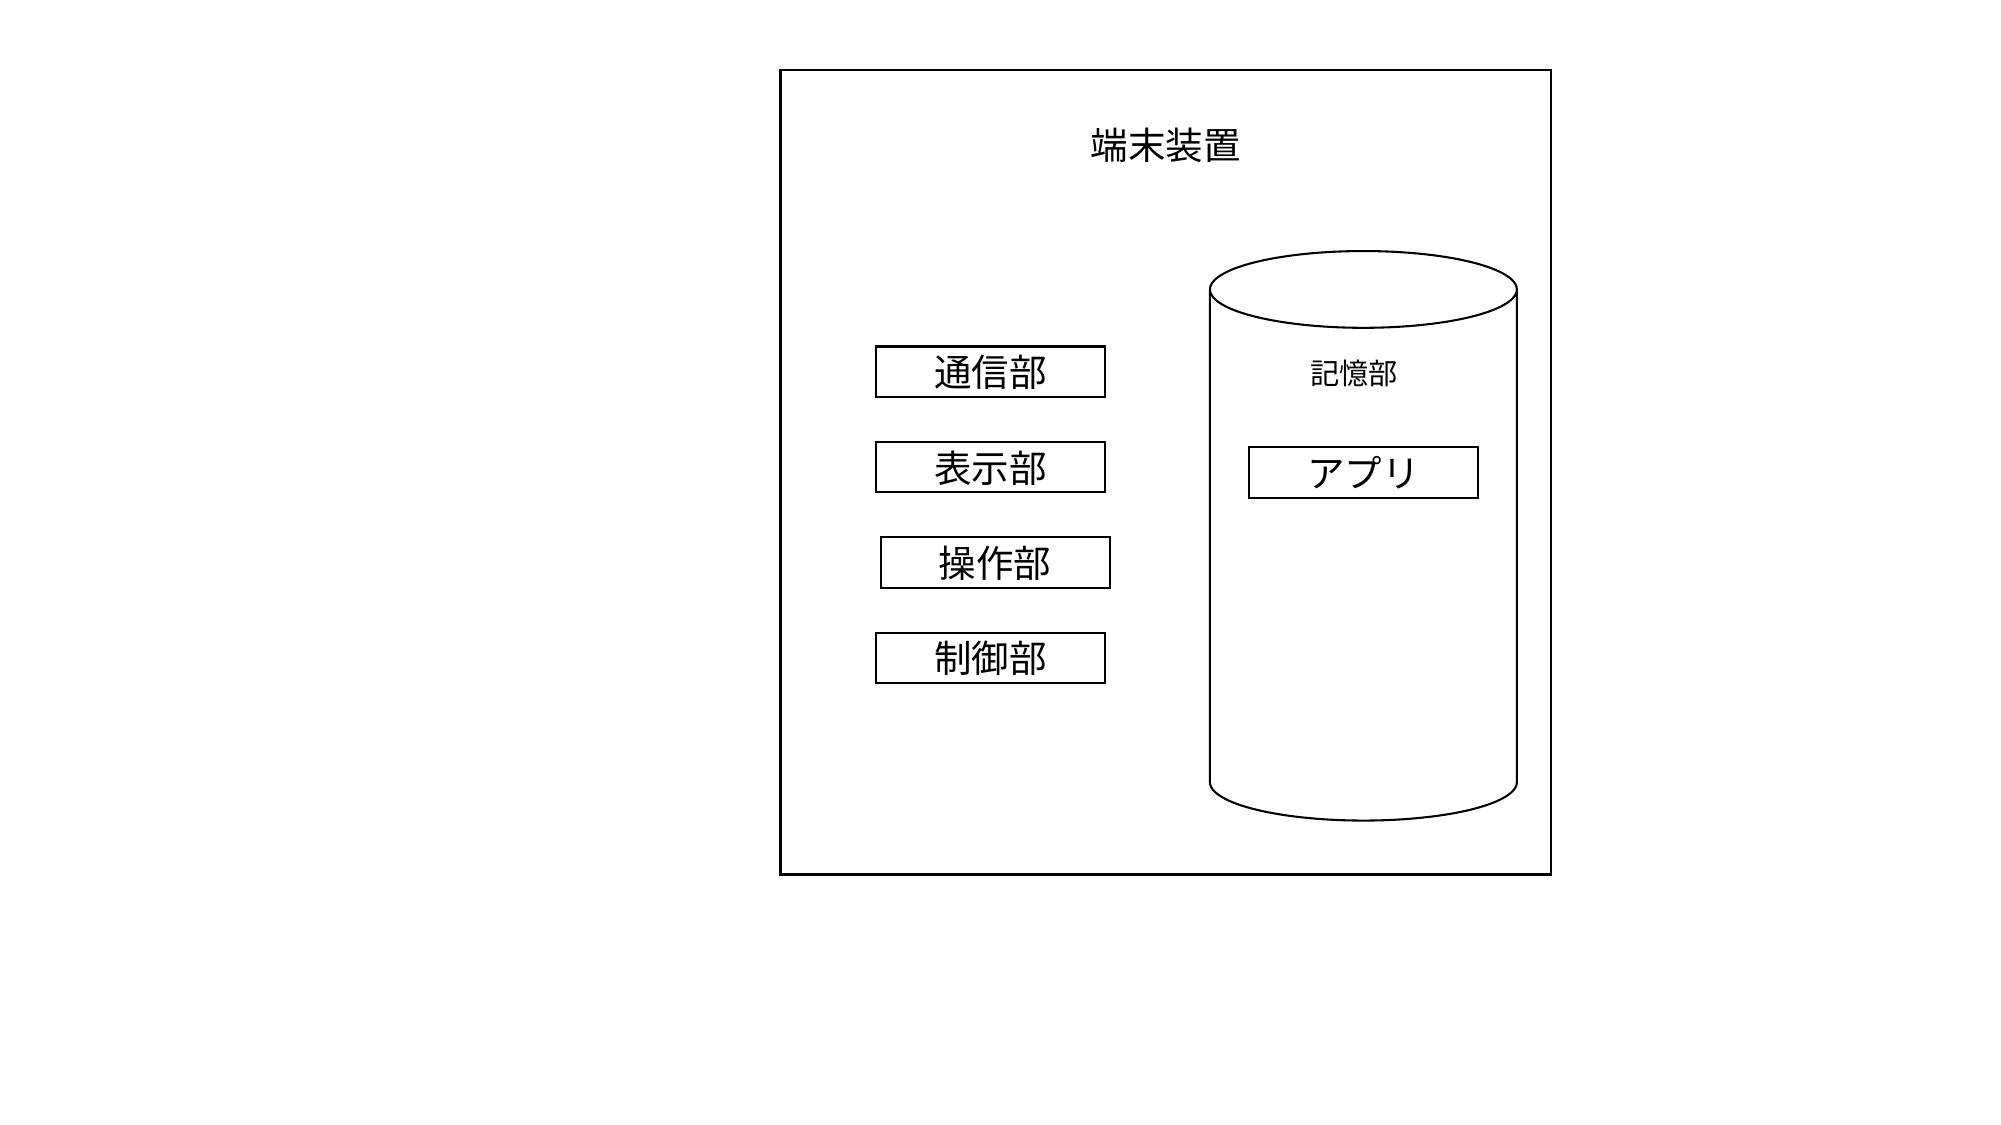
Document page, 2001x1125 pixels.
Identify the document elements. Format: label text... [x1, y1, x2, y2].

text_box 端末装置 [1076, 114, 1256, 175]
text_box [1208, 250, 1518, 822]
text_box アプリ [1248, 446, 1479, 499]
text_box 操作部 [880, 536, 1111, 589]
text_box 記憶部 [1295, 348, 1413, 398]
text_box 通信部 [875, 345, 1106, 398]
text_box [779, 69, 1552, 876]
text_box 制御部 [875, 632, 1106, 684]
text_box 表示部 [875, 441, 1106, 493]
